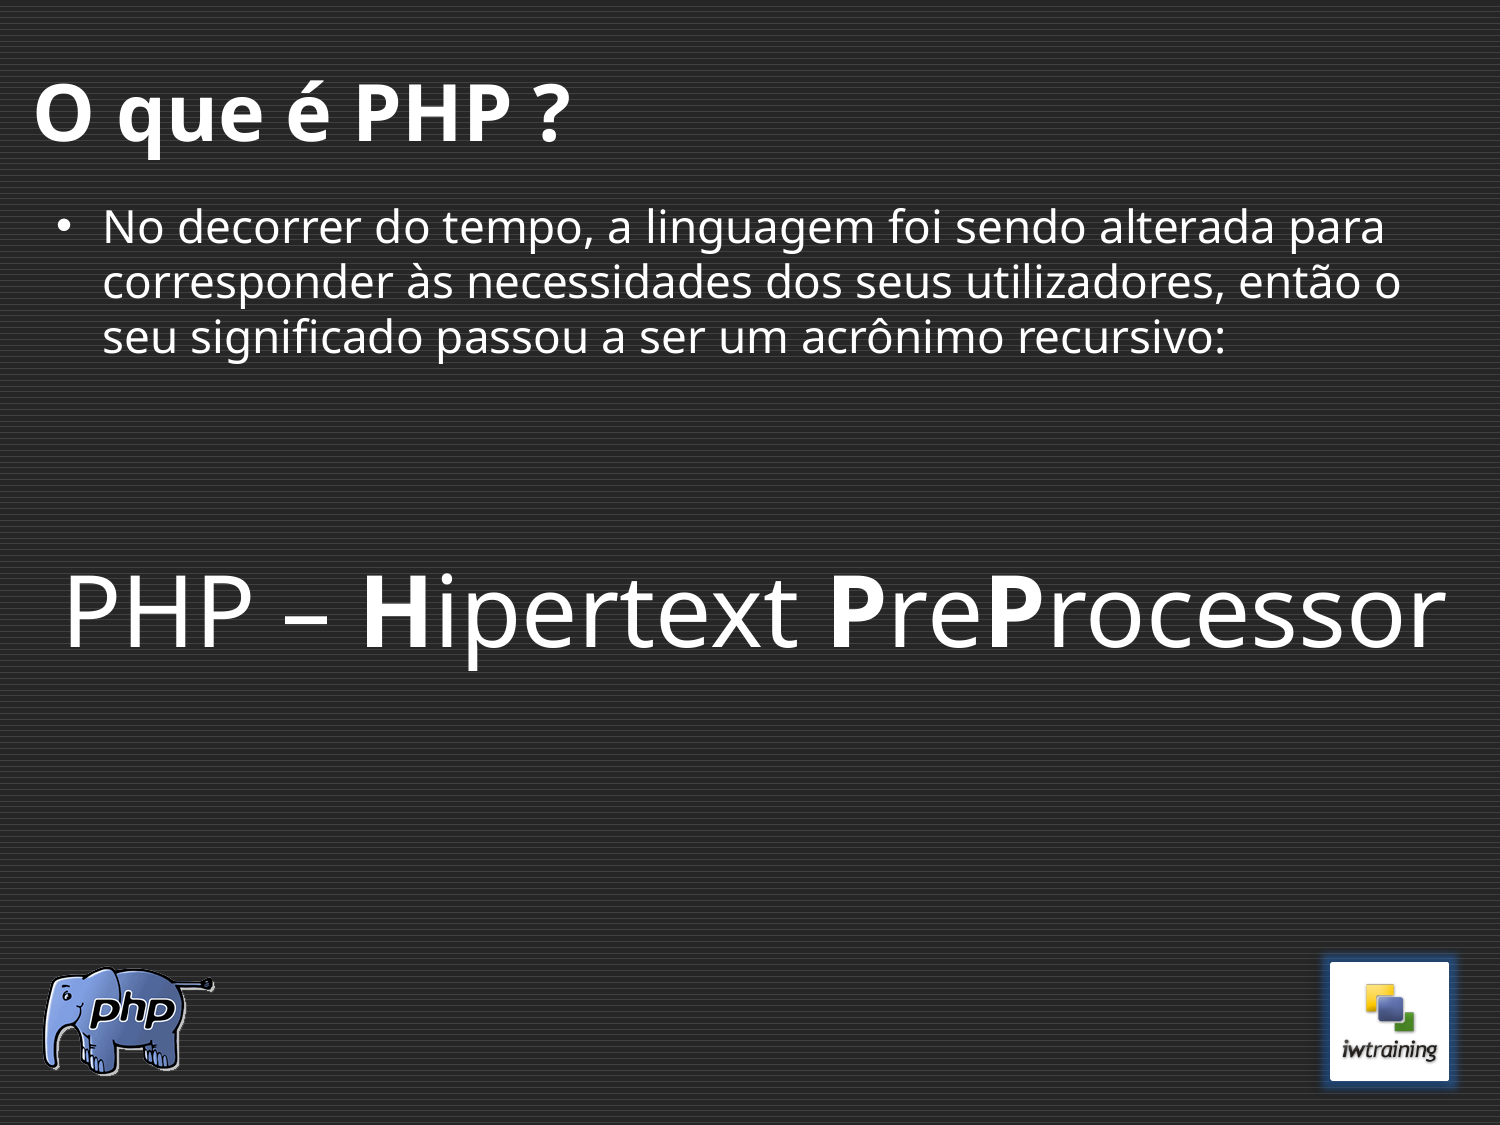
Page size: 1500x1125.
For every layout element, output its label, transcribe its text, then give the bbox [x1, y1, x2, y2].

picture [1340, 982, 1440, 1065]
text_box [1330, 962, 1449, 1081]
title O que é PHP ? [17, 54, 1471, 149]
text_box PHP – Hipertext PreProcessor [46, 539, 1464, 675]
text_box No decorrer do tempo, a linguagem foi sendo alterada para corresponder às necessidades dos seus utilizadores, então o seu significado passou a ser um acrônimo recursivo: [41, 190, 1459, 370]
picture [40, 963, 216, 1077]
